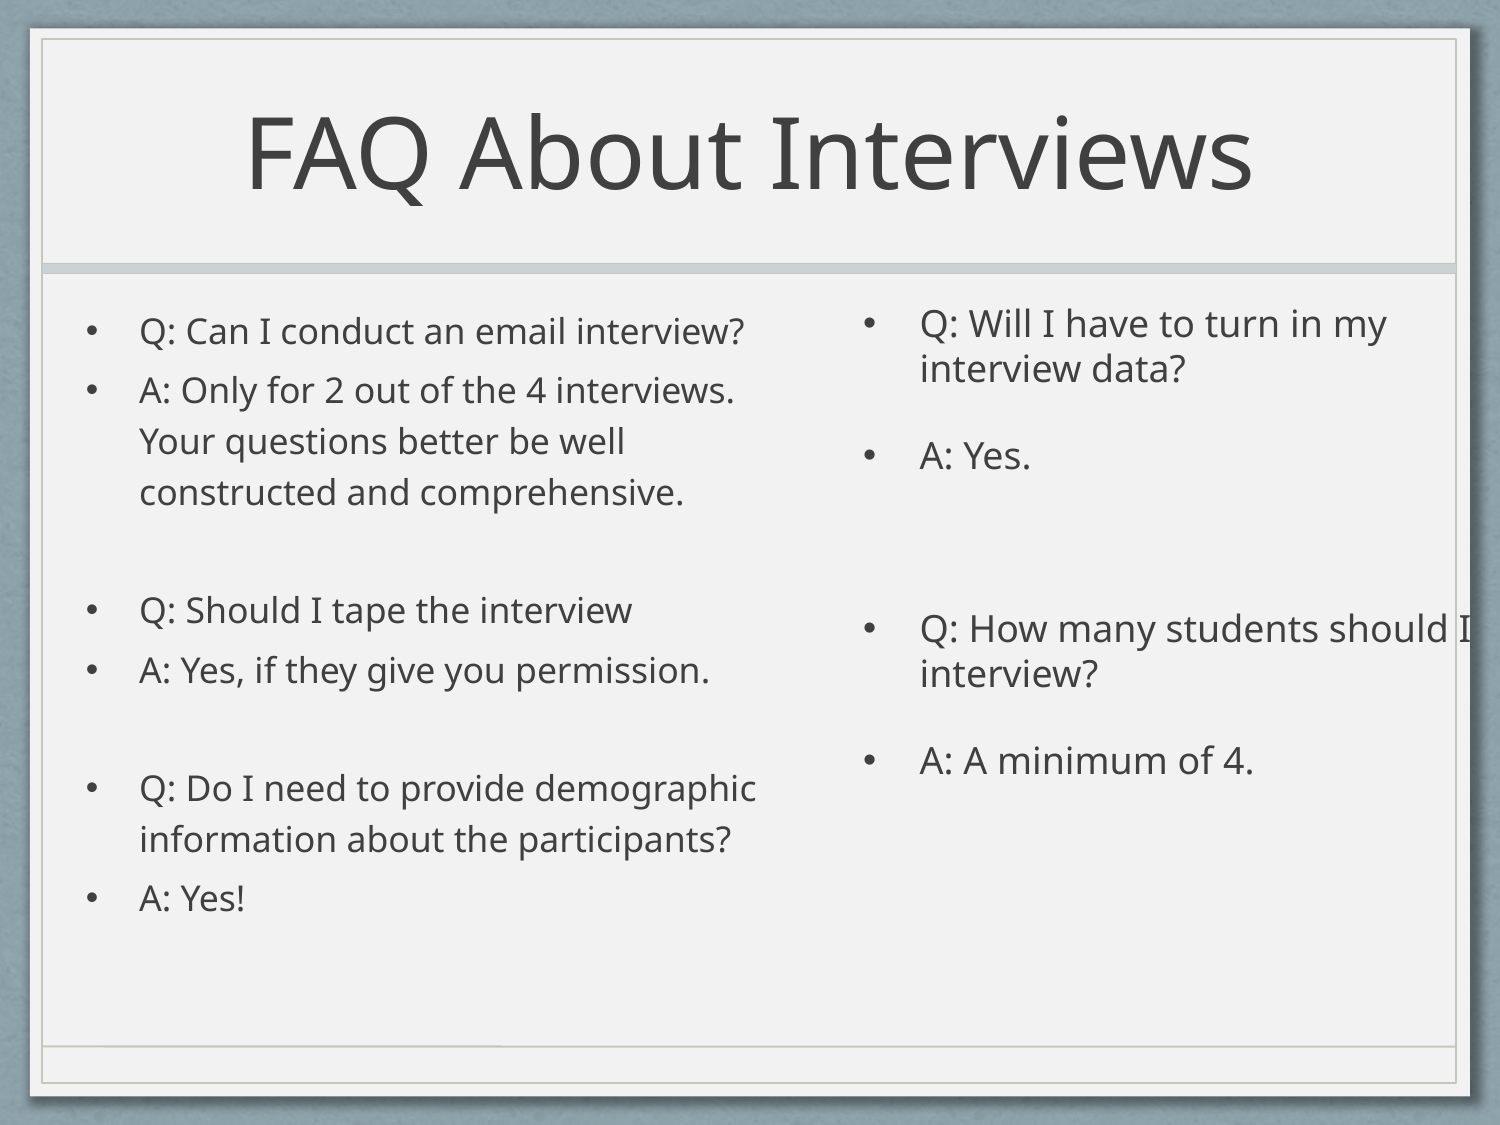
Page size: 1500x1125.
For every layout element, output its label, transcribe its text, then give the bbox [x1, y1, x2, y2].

text_box Q: Will I have to turn in my interview data? A: Yes. Q: How many students should I interview? A: A minimum of 4. [848, 292, 1500, 1031]
title FAQ About Interviews [147, 40, 1353, 260]
list Q: Can I conduct an email interview? A: Only for 2 out of the 4 interviews. Your questions better be well constructed and comprehensive. Q: Should I tape the interview A: Yes, if they give you permission. Q: Do I need to provide demographic information about the participants? A: Yes! [70, 292, 773, 1040]
